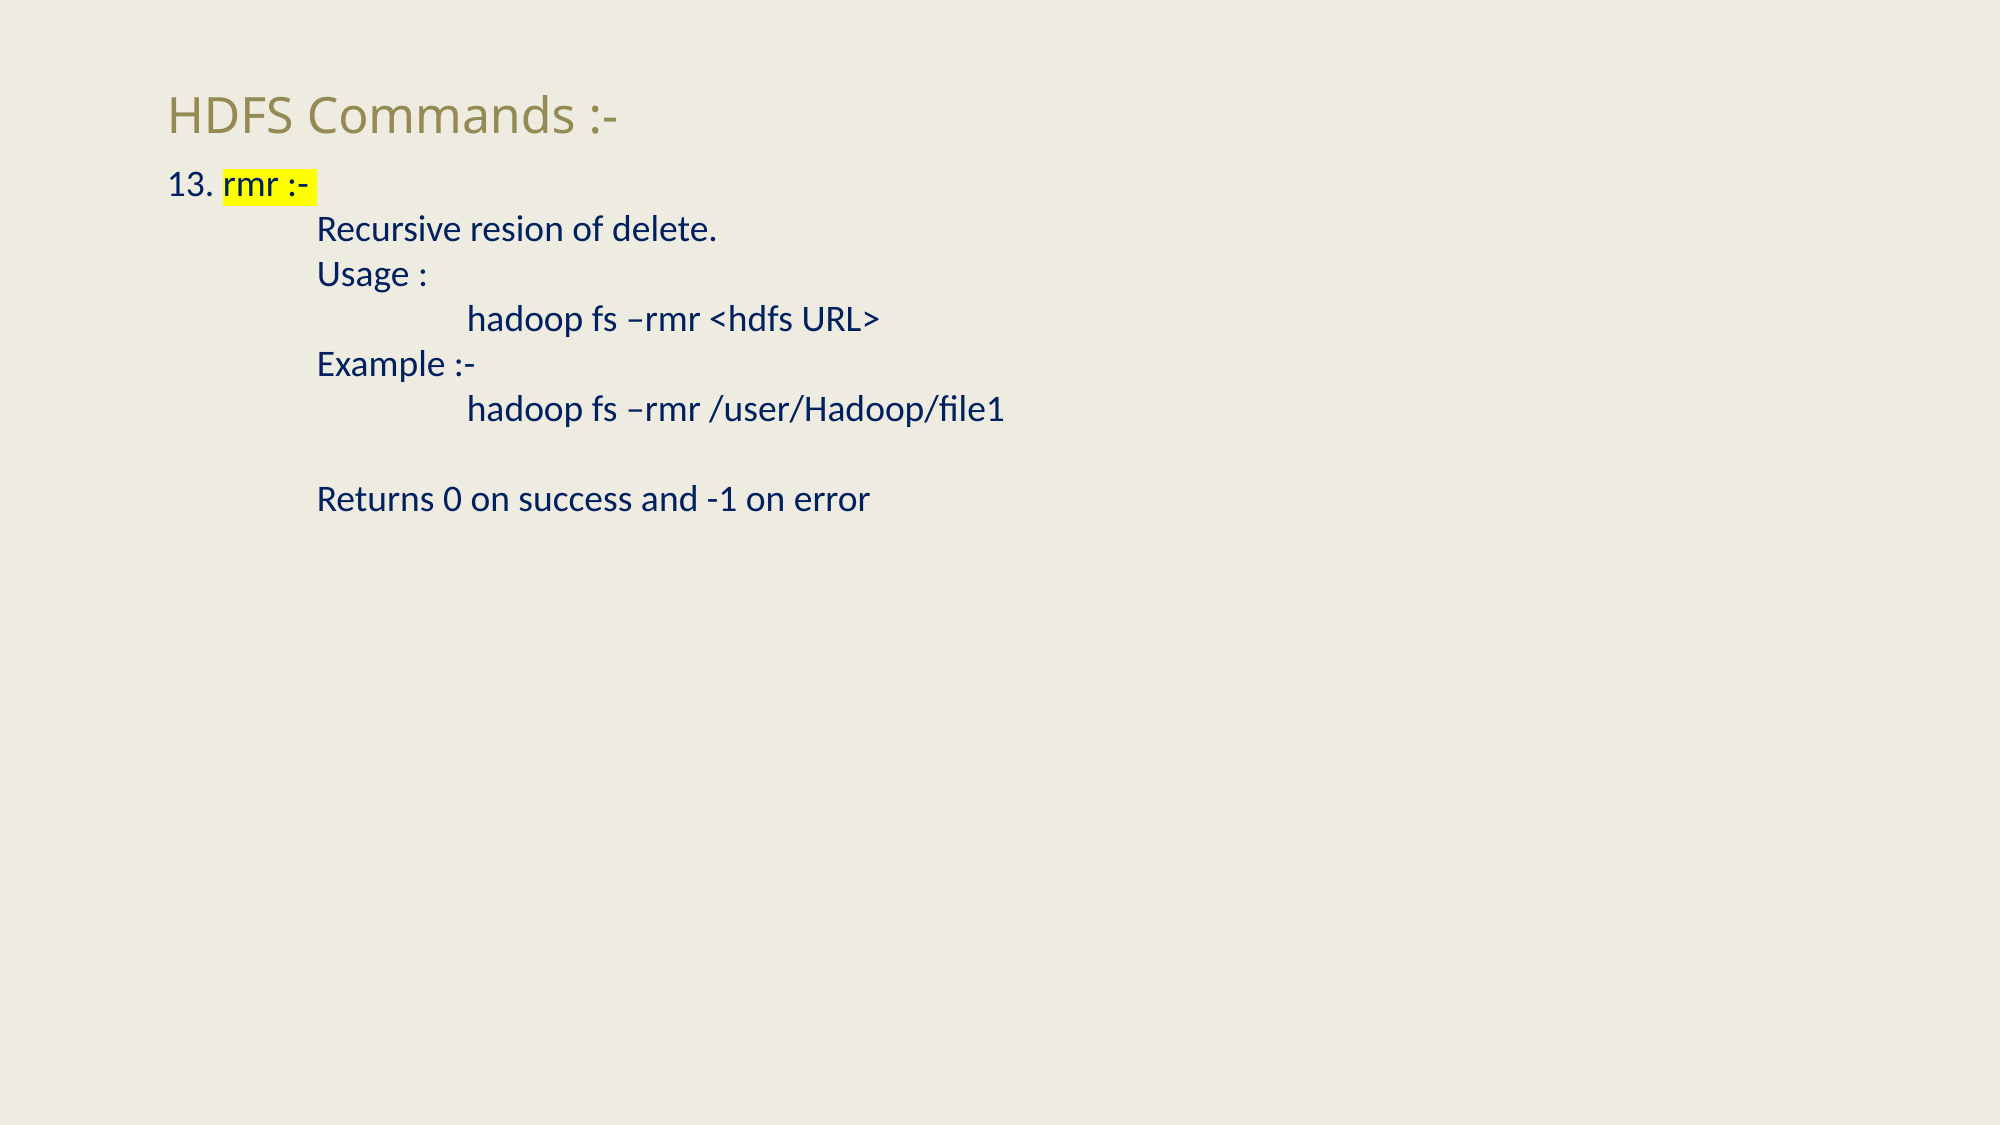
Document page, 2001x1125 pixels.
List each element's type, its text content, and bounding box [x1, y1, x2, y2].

text_box HDFS Commands :- [152, 76, 1377, 151]
text_box 13. rmr :- Recursive resion of delete. Usage : hadoop fs –rmr <hdfs URL> Example :- hadoop fs –rmr /user/Hadoop/file1 Returns 0 on success and -1 on error [152, 151, 1844, 527]
